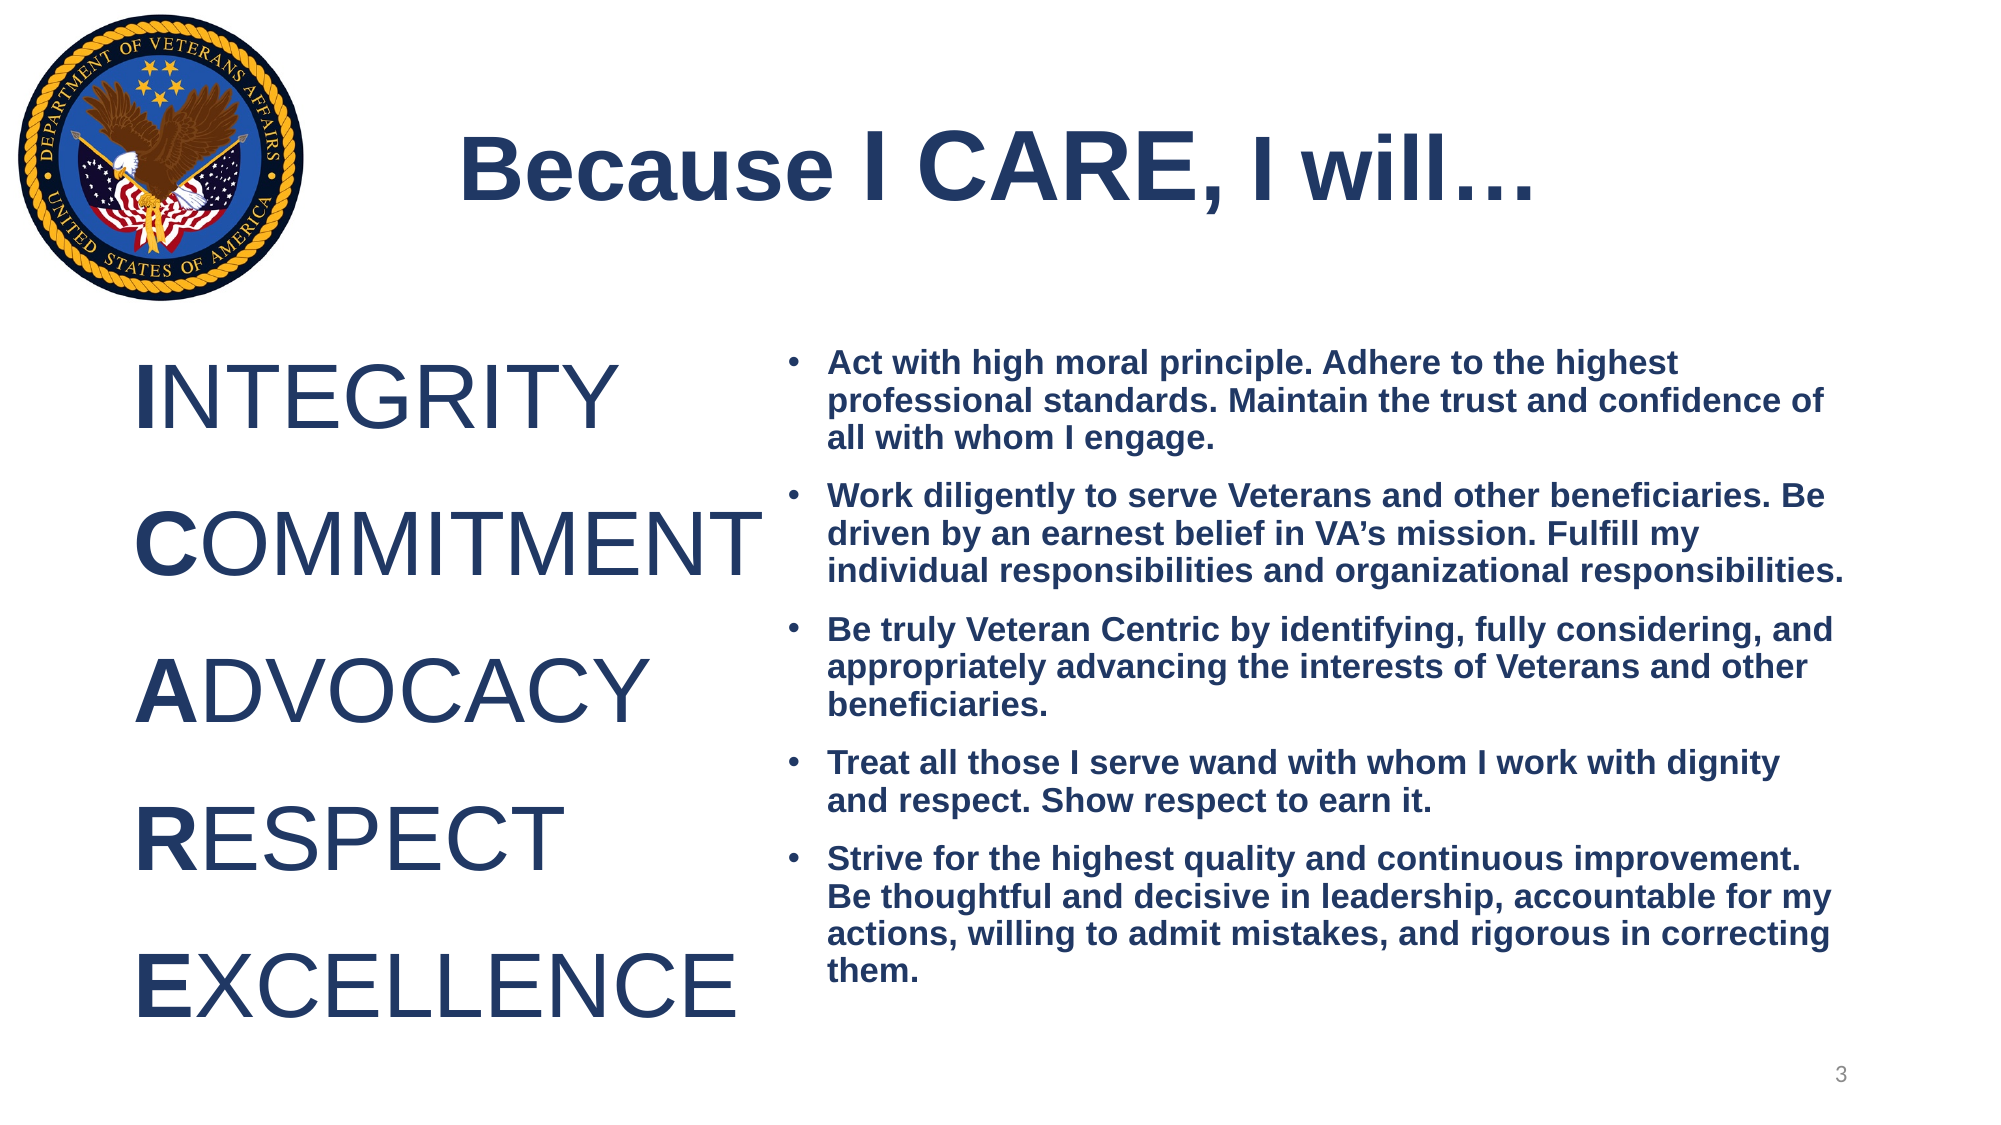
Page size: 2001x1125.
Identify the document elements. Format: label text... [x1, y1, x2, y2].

title Because I CARE, I will… [314, 59, 1863, 278]
list Act with high moral principle. Adhere to the highest professional standards. Maintain the trust and confidence of all with whom I engage. Work diligently to serve Veterans and other beneficiaries. Be driven by an earnest belief in VA’s mission. Fulfill my individual responsibilities and organizational responsibilities. Be truly Veteran Centric by identifying, fully considering, and appropriately advancing the interests of Veterans and other beneficiaries. Treat all those I serve wand with whom I work with dignity and respect. Show respect to earn it. Strive for the highest quality and continuous improvement. Be thoughtful and decisive in leadership, accountable for my actions, willing to admit mistakes, and rigorous in correcting them. [772, 337, 1863, 1052]
slide_number 3 [1412, 1042, 1863, 1103]
picture [0, 0, 314, 313]
list INTEGRITY COMMITMENT ADVOCACY RESPECT EXCELLENCE [118, 328, 969, 1043]
